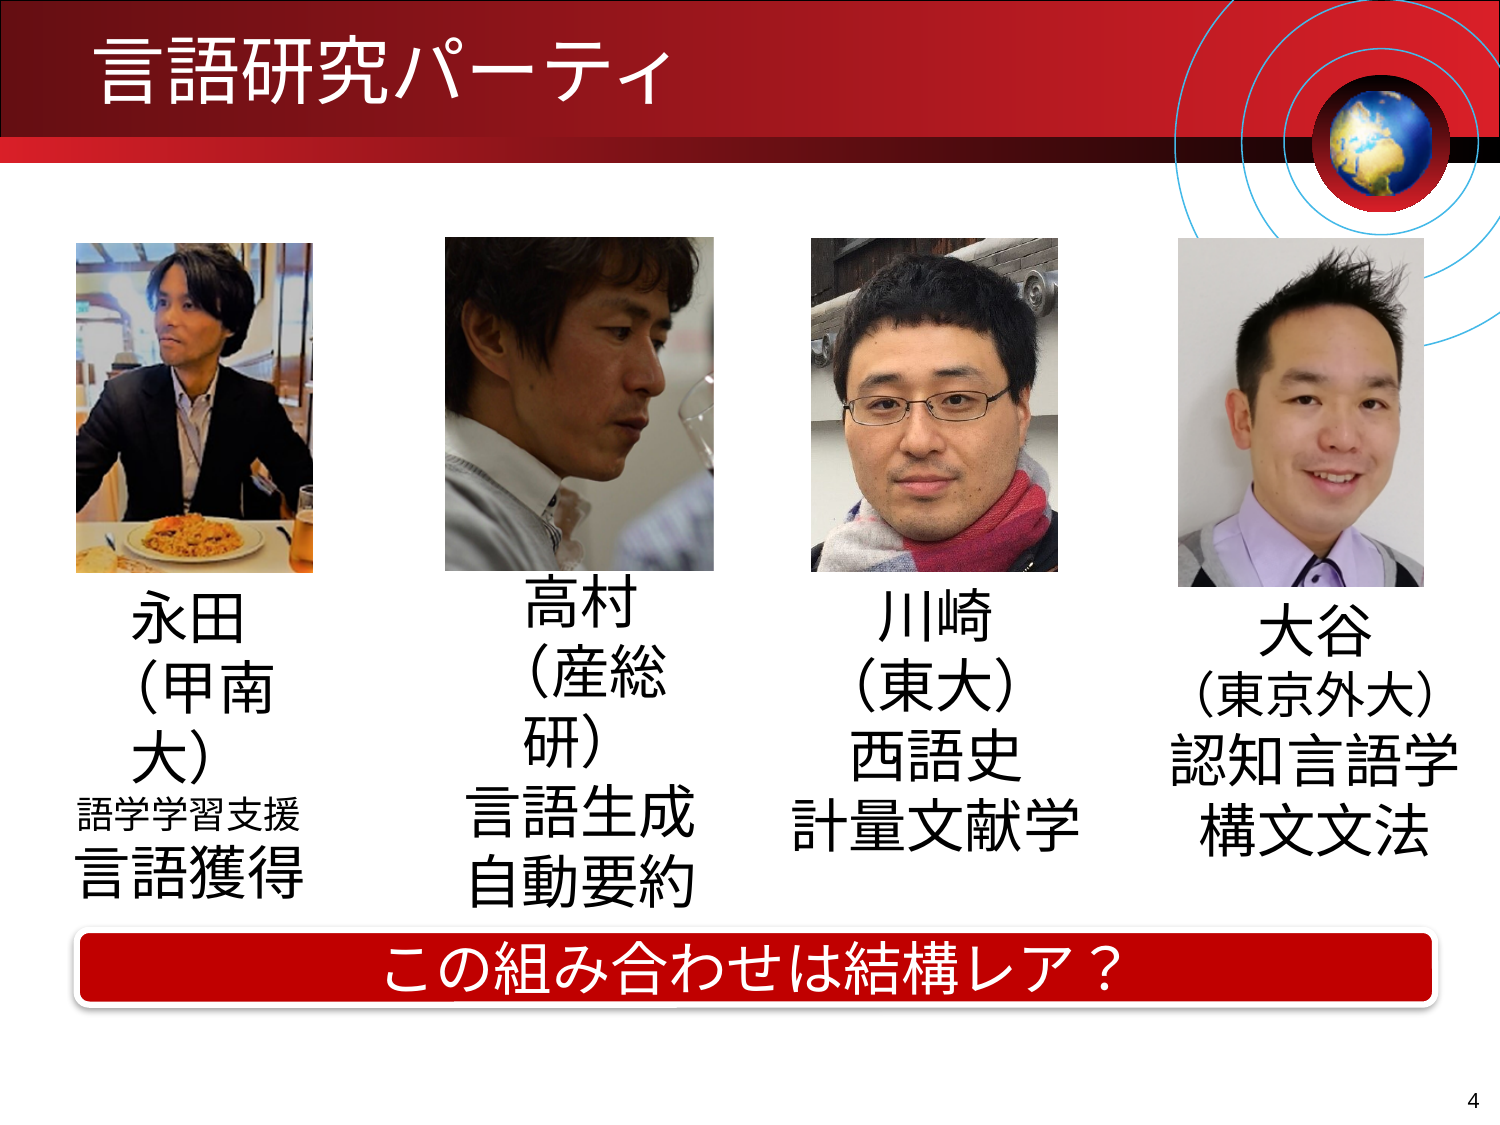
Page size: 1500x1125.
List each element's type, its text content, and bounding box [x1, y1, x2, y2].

text_box 川崎 （東大） 西語史 計量文献学 [763, 571, 1109, 867]
picture [1177, 238, 1424, 587]
picture [1330, 91, 1432, 196]
slide_number 4 [1143, 1080, 1495, 1125]
text_box 大谷 （東京外大） 認知言語学 構文文法 [1148, 586, 1483, 872]
text_box この組み合わせは結構レア？ [73, 926, 1439, 1008]
picture [445, 237, 715, 571]
picture [810, 238, 1058, 572]
text_box 永田 （甲南大） 語学学習支援 言語獲得 [53, 573, 325, 914]
text_box 高村 （産総研） 言語生成 自動要約 [445, 578, 715, 923]
title 言語研究パーティ [74, 0, 1341, 138]
picture [76, 243, 314, 574]
